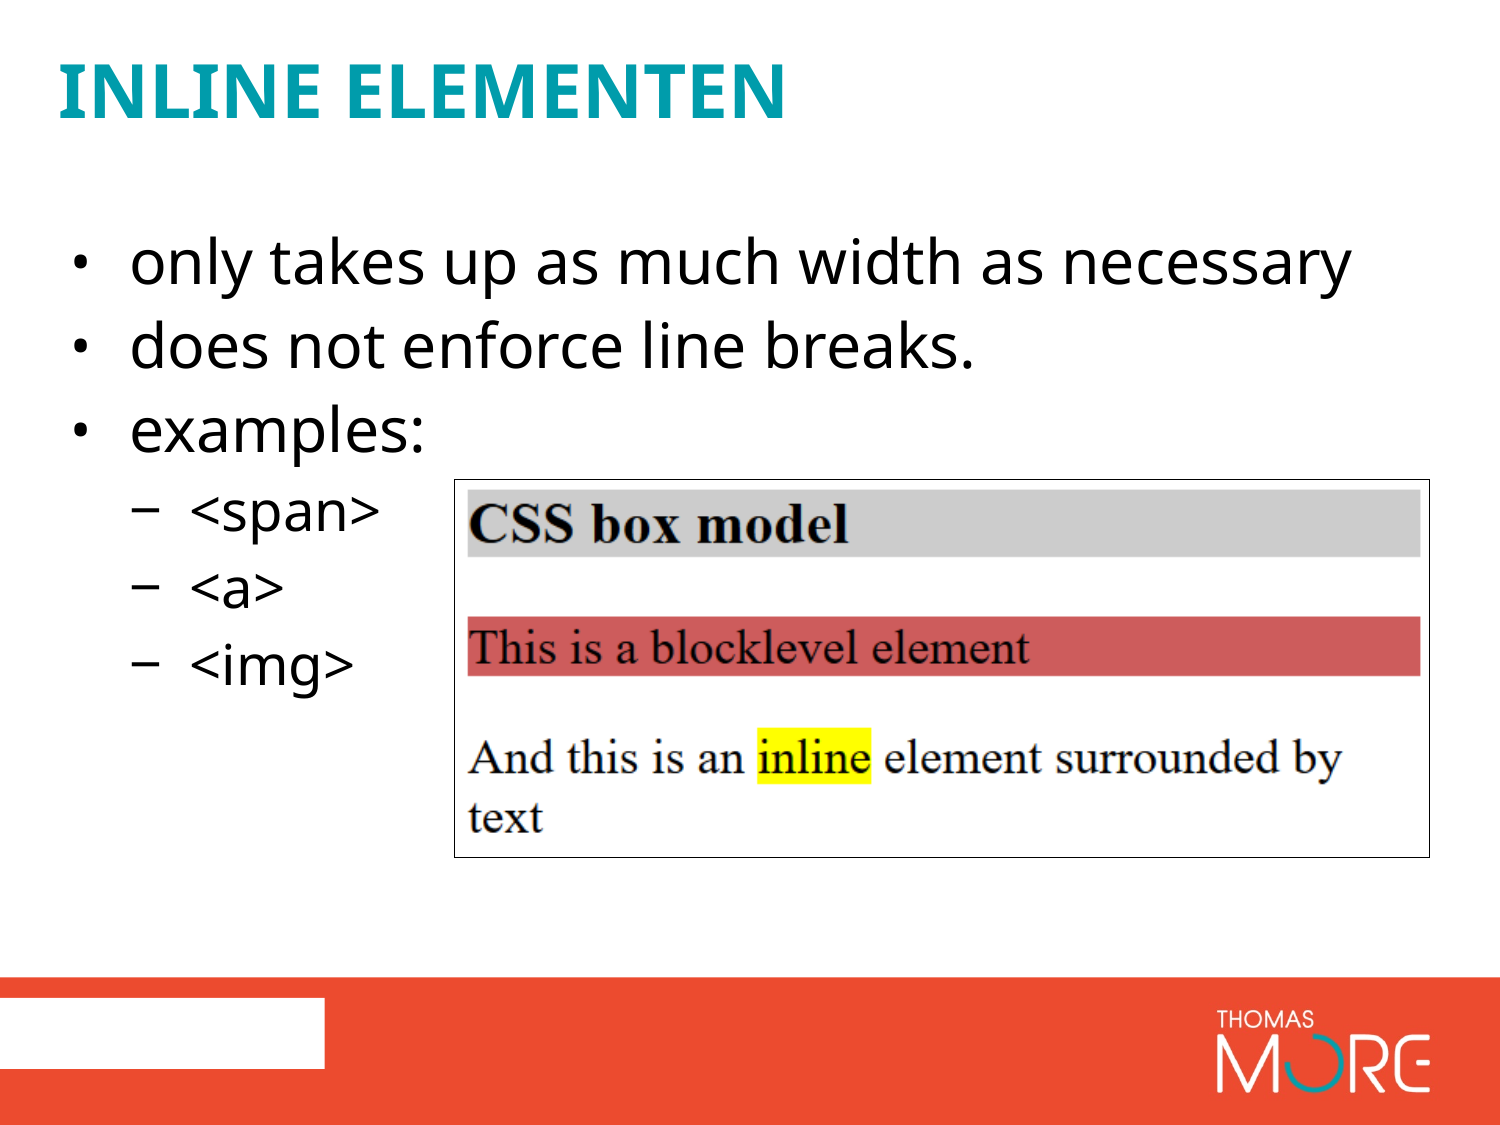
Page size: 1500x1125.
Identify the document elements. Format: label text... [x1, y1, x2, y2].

picture [1187, 980, 1459, 1122]
picture [454, 479, 1430, 859]
title Inline elementen [0, 0, 1500, 188]
list only takes up as much width as necessary does not enforce line breaks. examples: <span> <a> <img> [0, 188, 1500, 916]
